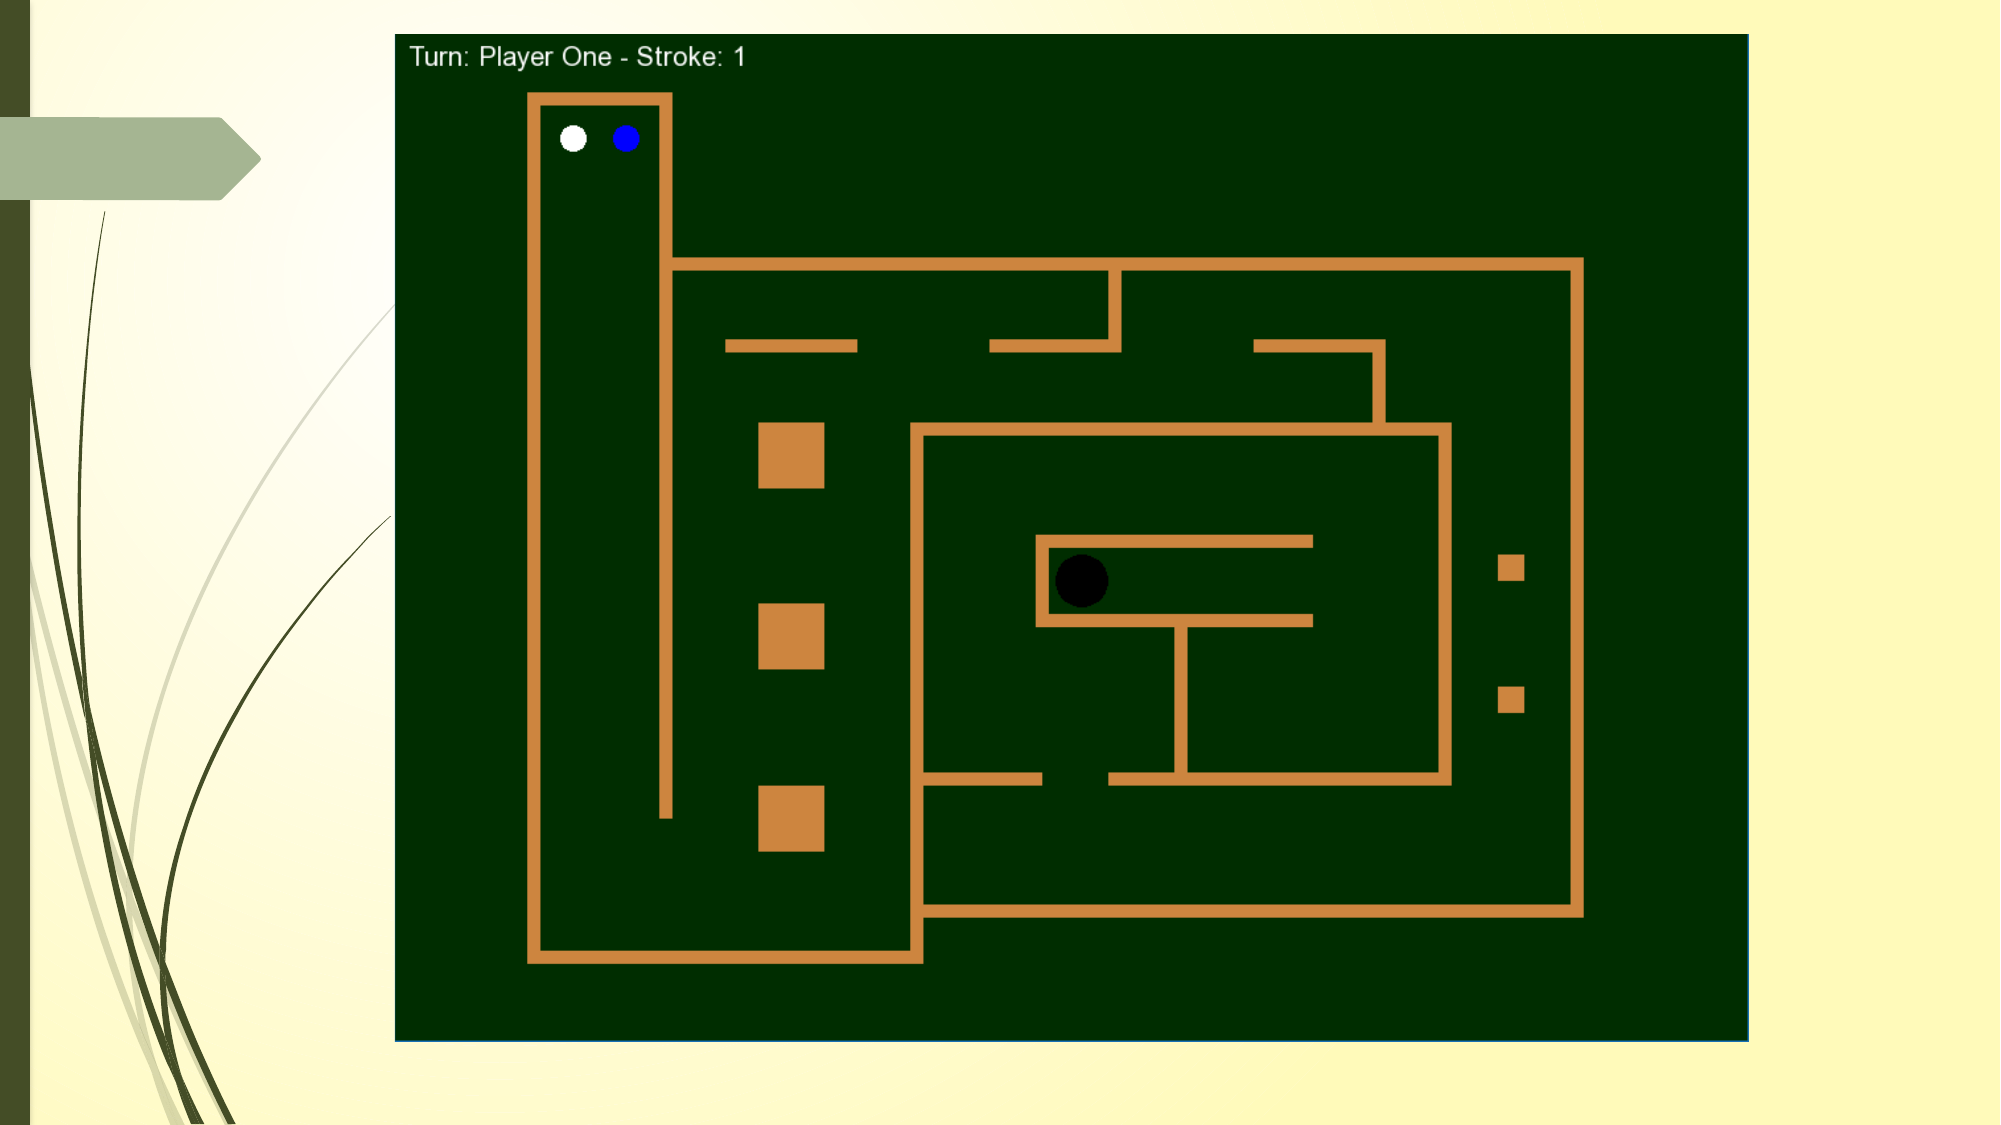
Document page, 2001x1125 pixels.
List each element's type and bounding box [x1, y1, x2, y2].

list [394, 34, 1750, 1043]
